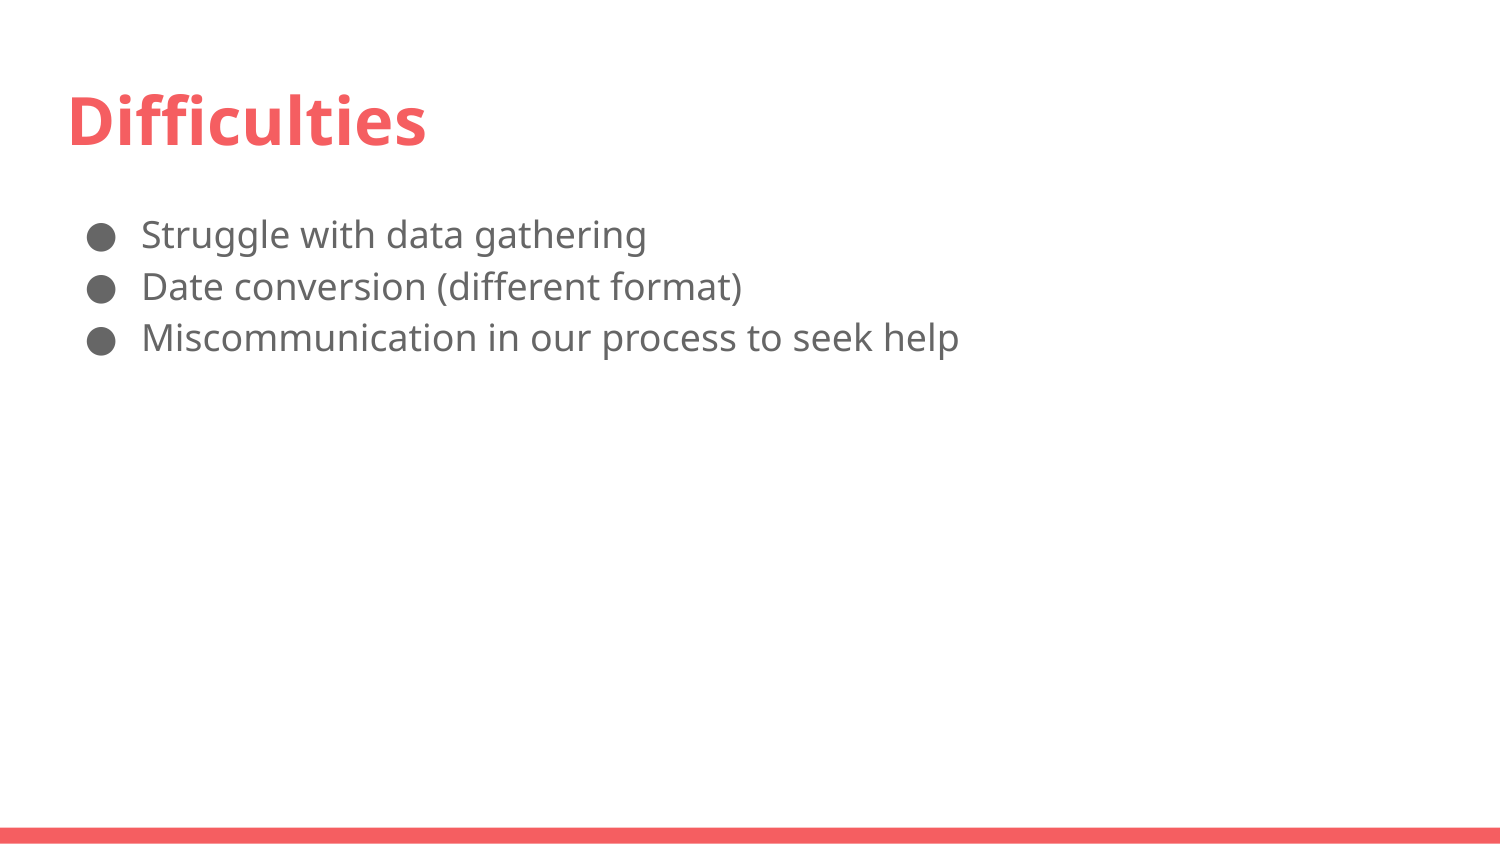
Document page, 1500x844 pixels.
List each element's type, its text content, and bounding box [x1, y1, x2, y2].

list Struggle with data gathering Date conversion (different format) Miscommunication in our process to seek help [51, 189, 1449, 750]
title Difficulties [51, 64, 1449, 167]
